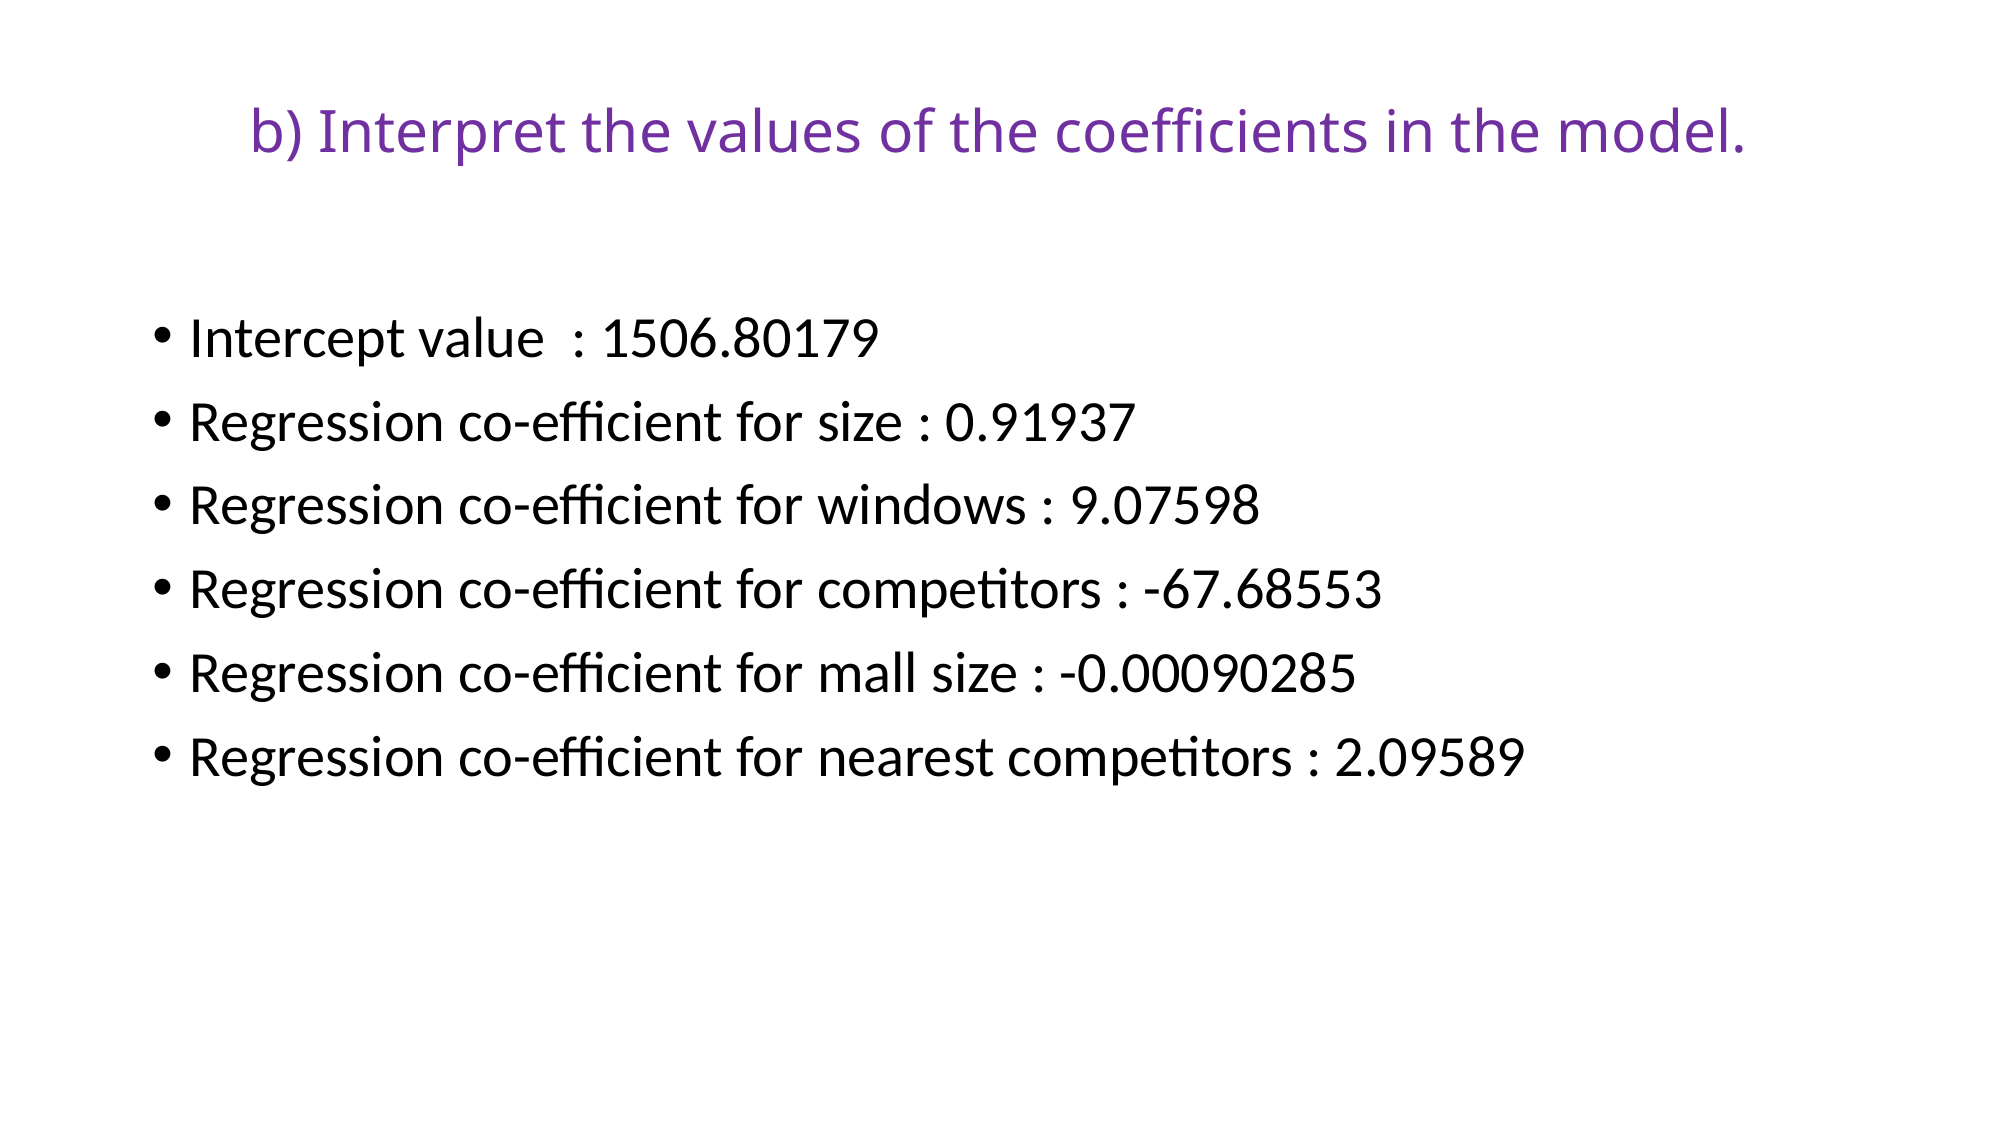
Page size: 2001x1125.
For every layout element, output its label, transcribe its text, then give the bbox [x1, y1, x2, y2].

title b) Interpret the values of the coefficients in the model. [173, 70, 1827, 198]
list Intercept value : 1506.80179 Regression co-efficient for size : 0.91937 Regression co-efficient for windows : 9.07598 Regression co-efficient for competitors : -67.68553 Regression co-efficient for mall size : -0.00090285 Regression co-efficient for nearest competitors : 2.09589 [137, 299, 1863, 1014]
